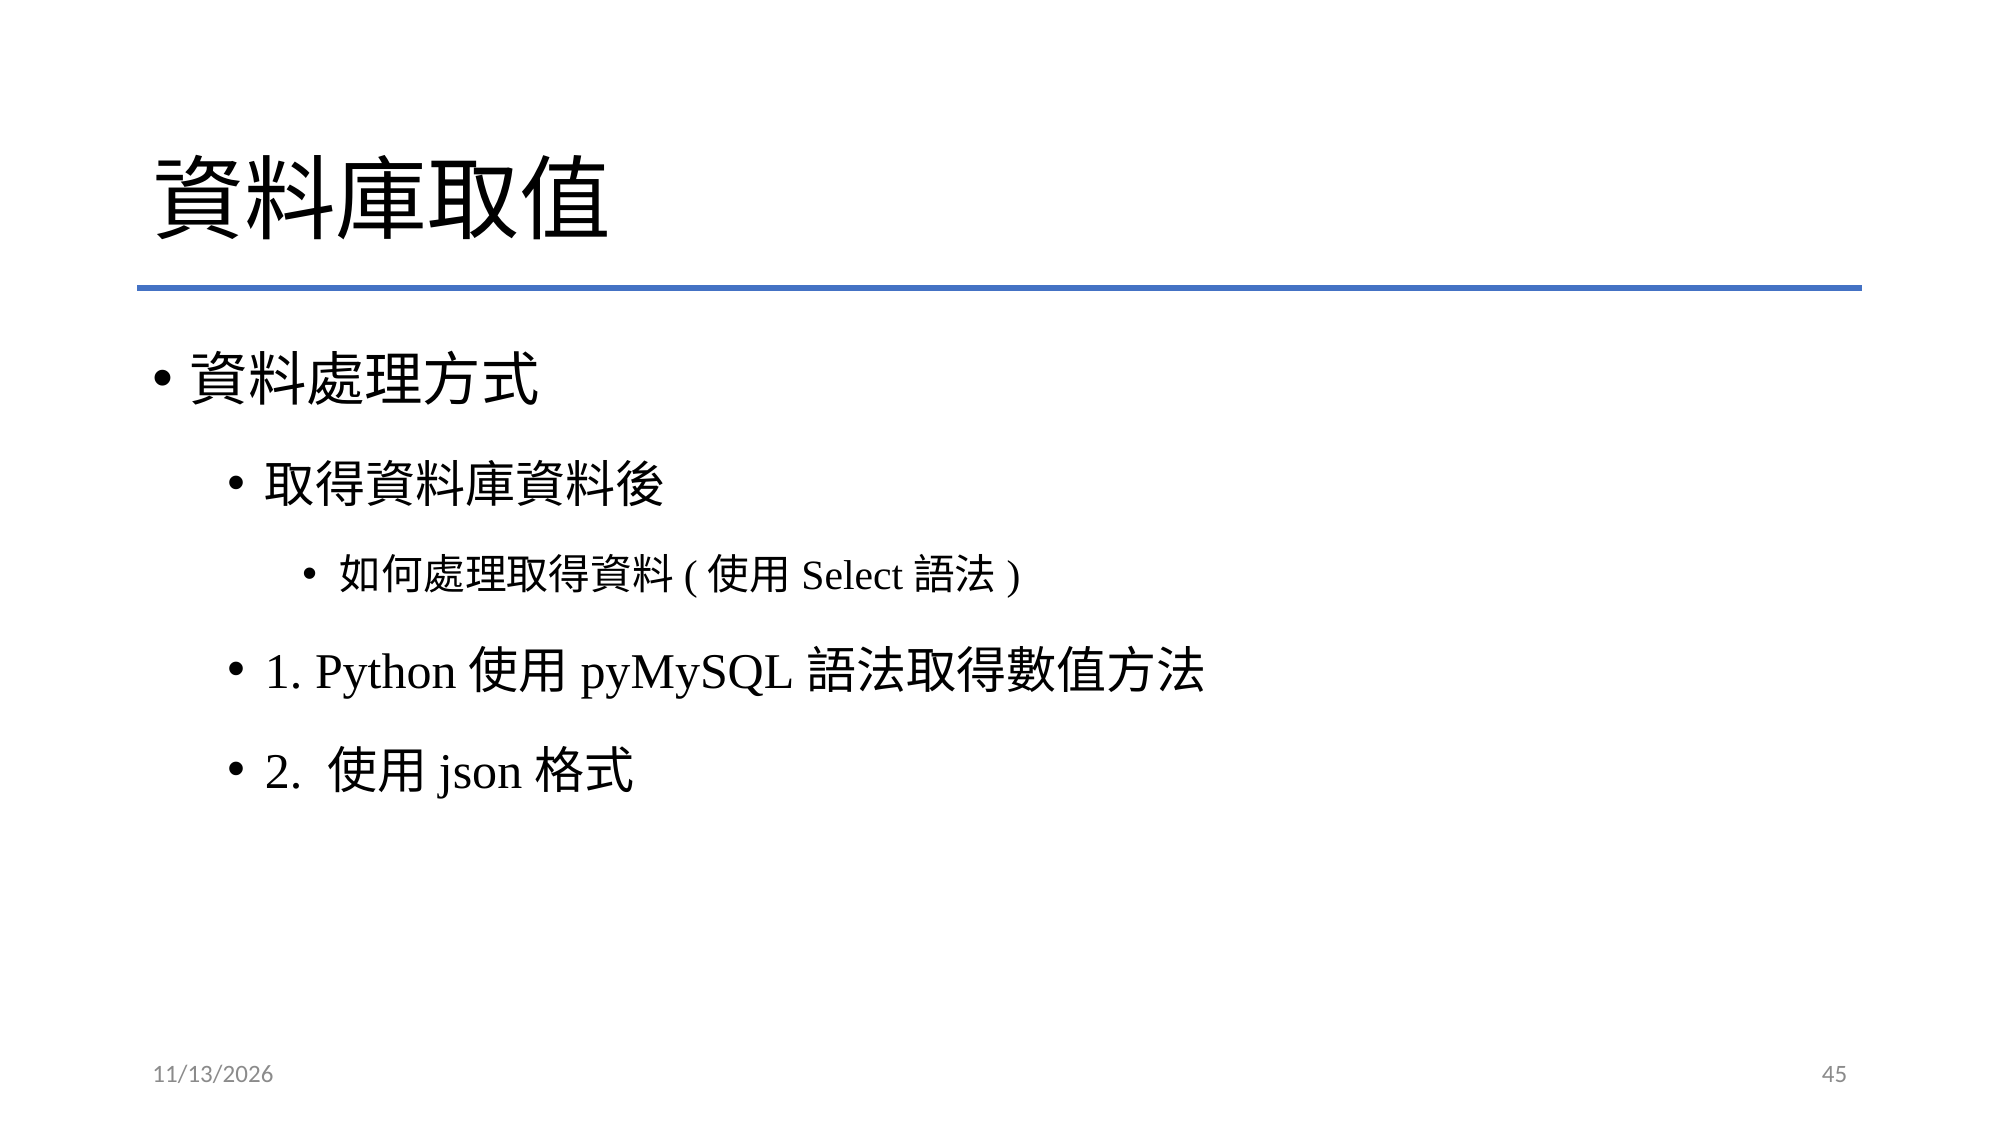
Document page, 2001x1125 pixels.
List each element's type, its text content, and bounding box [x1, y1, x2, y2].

list 資料處理方式 取得資料庫資料後 如何處理取得資料(使用Select語法) 1. Python使用pyMySQL語法取得數值方法 2. 使用json格式 [137, 299, 1863, 1014]
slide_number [137, 1042, 588, 1103]
title 資料庫取值 [137, 59, 1863, 278]
slide_number 45 [1412, 1042, 1863, 1103]
